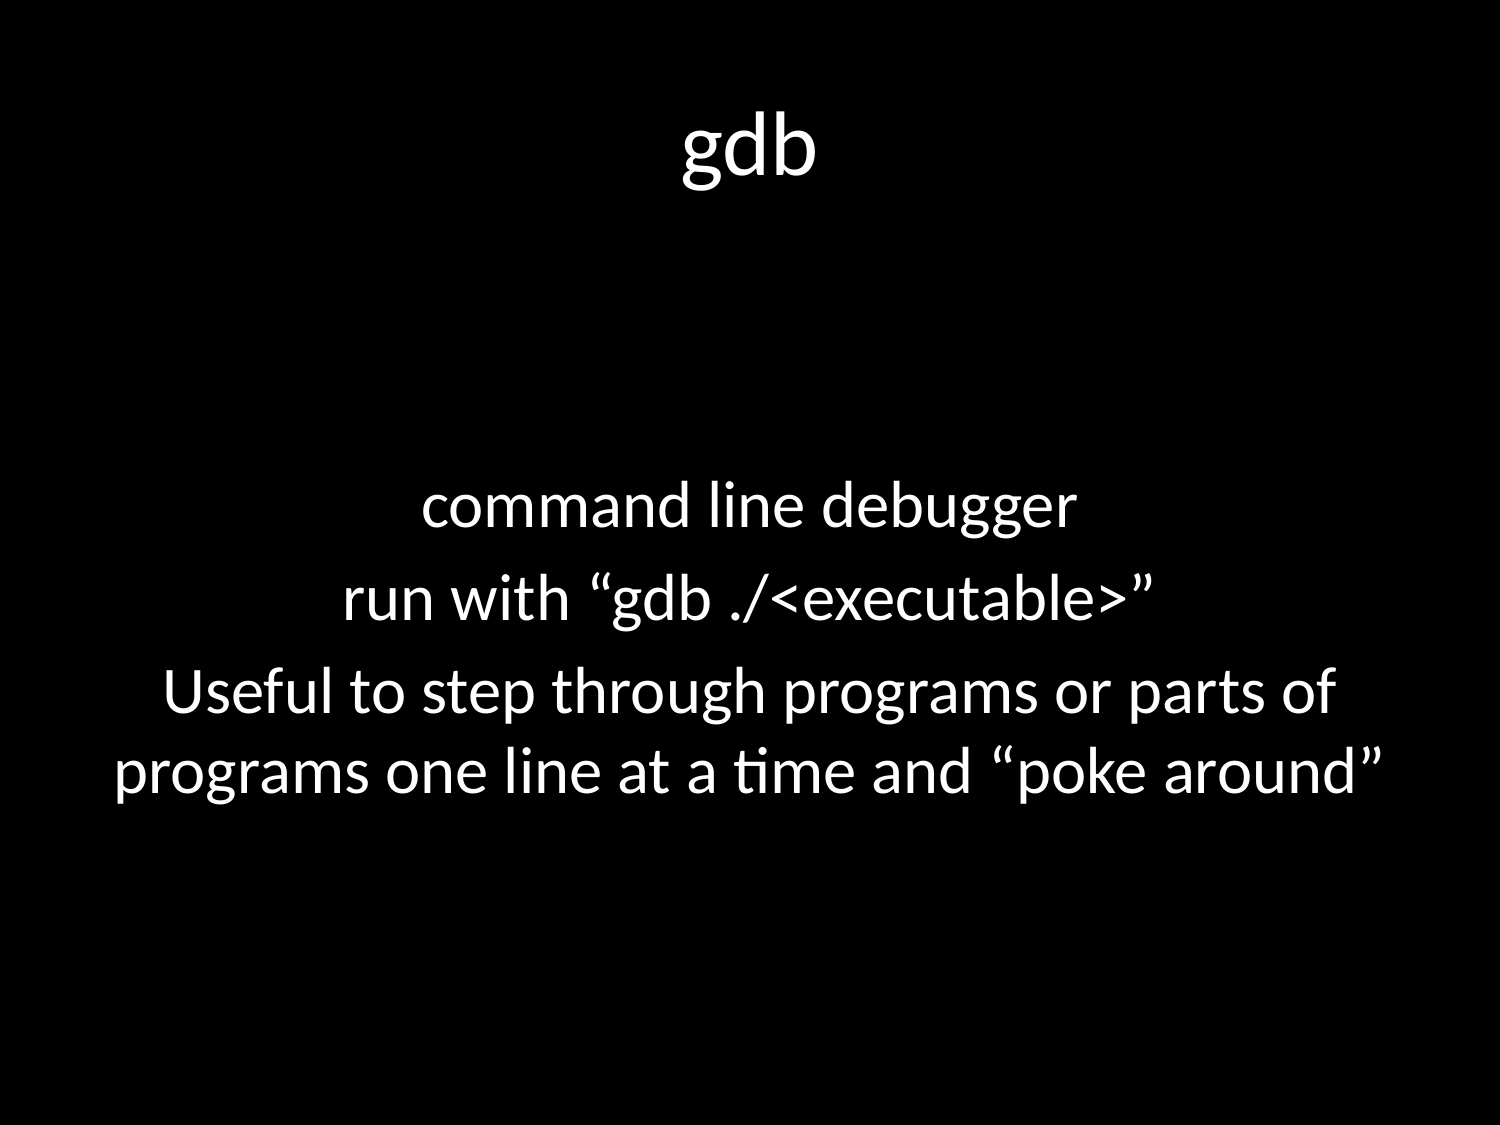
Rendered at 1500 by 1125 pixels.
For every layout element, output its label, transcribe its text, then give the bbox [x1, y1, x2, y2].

list command line debugger run with “gdb ./<executable>” Useful to step through programs or parts of programs one line at a time and “poke around” [75, 262, 1425, 1005]
title gdb [75, 45, 1425, 233]
